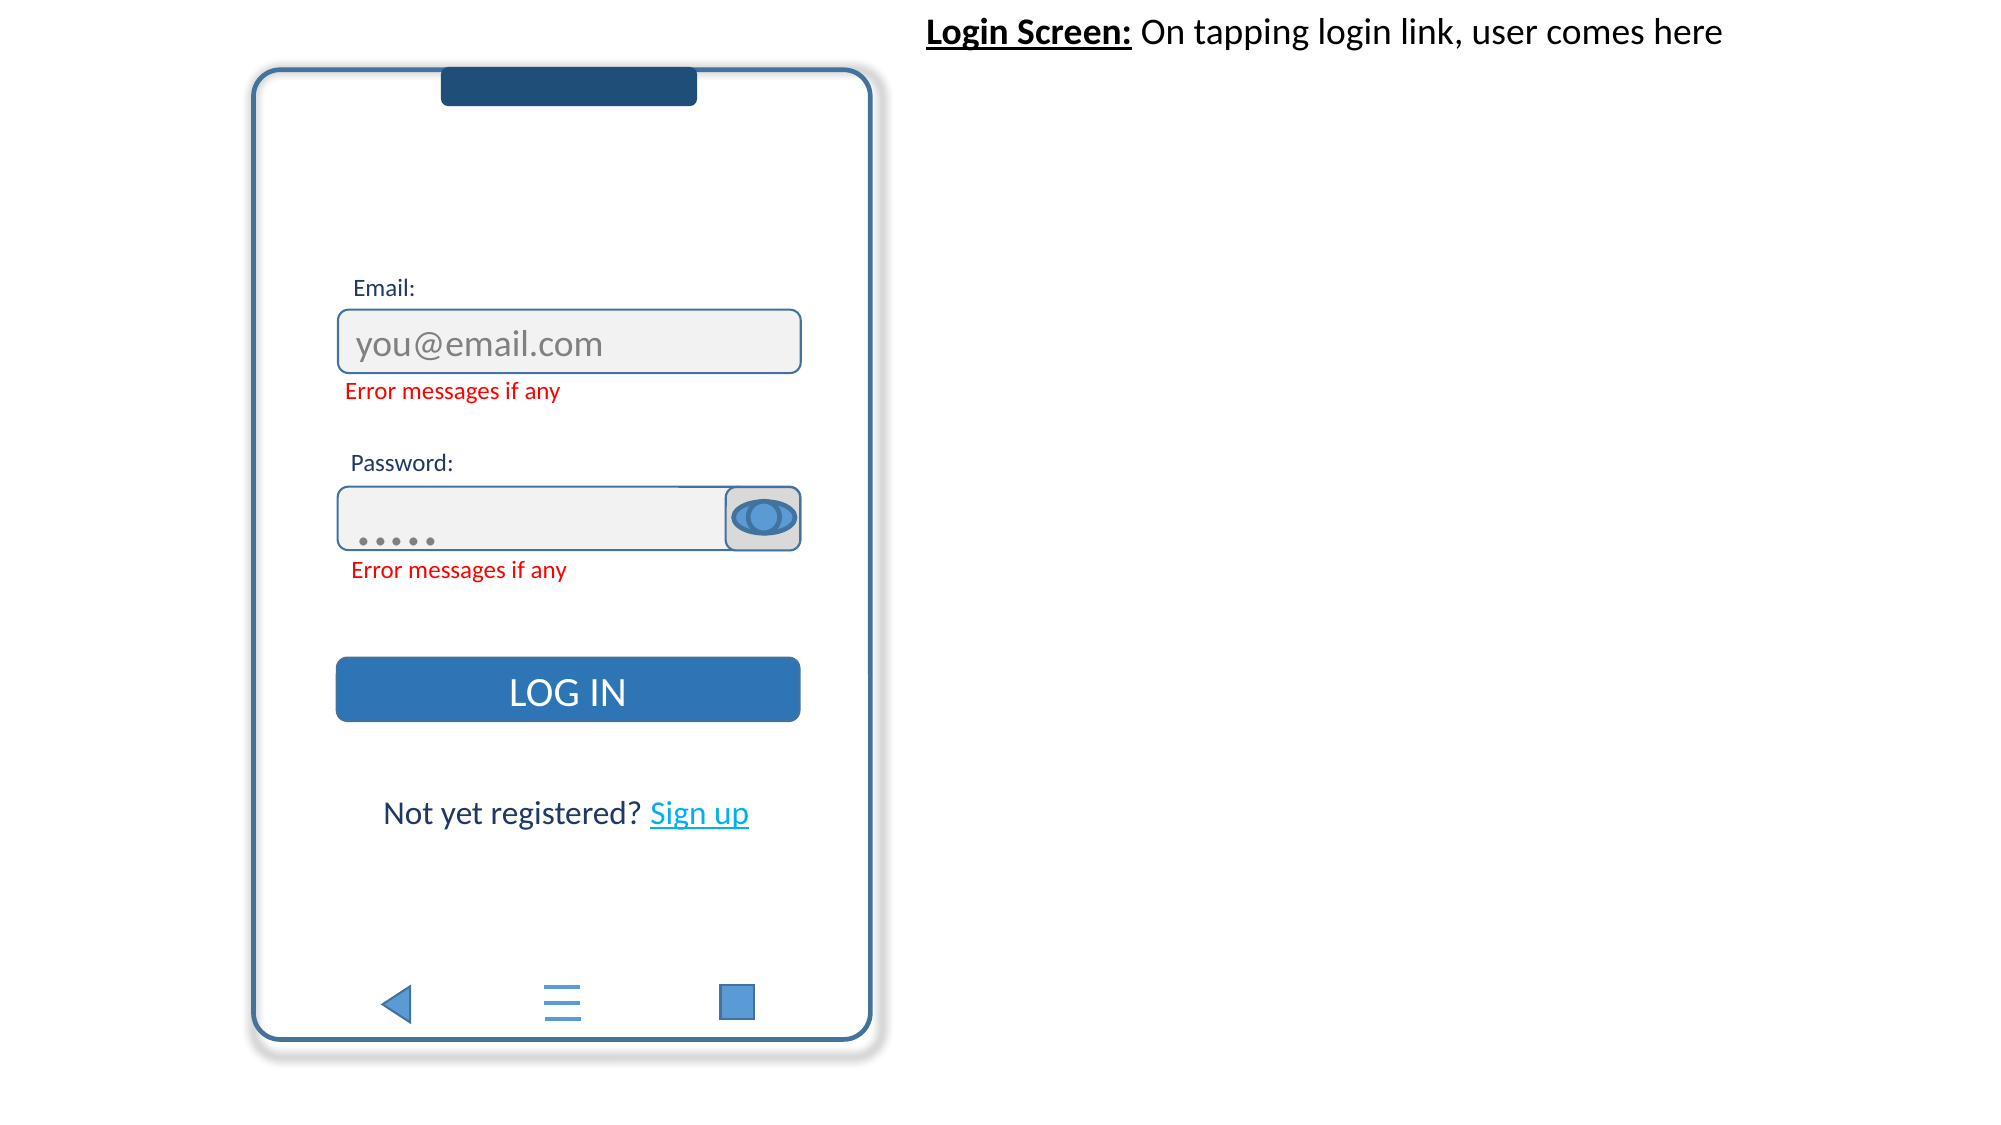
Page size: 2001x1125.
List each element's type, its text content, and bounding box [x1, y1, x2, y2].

text_box Email: [338, 264, 437, 309]
text_box [747, 500, 781, 534]
text_box Login Screen: On tapping login link, user comes here [911, 0, 1739, 60]
text_box Not yet registered? Sign up [337, 783, 802, 839]
text_box ..... [336, 485, 736, 545]
text_box Error messages if any [330, 366, 796, 412]
text_box you@email.com [336, 308, 802, 373]
text_box [724, 485, 802, 545]
text_box Password: [336, 439, 475, 484]
text_box [732, 500, 797, 535]
text_box [252, 68, 872, 1041]
text_box Error messages if any [336, 545, 802, 591]
text_box [380, 984, 412, 1025]
text_box LOG IN [335, 656, 801, 723]
text_box [719, 984, 755, 1020]
text_box [440, 66, 698, 107]
